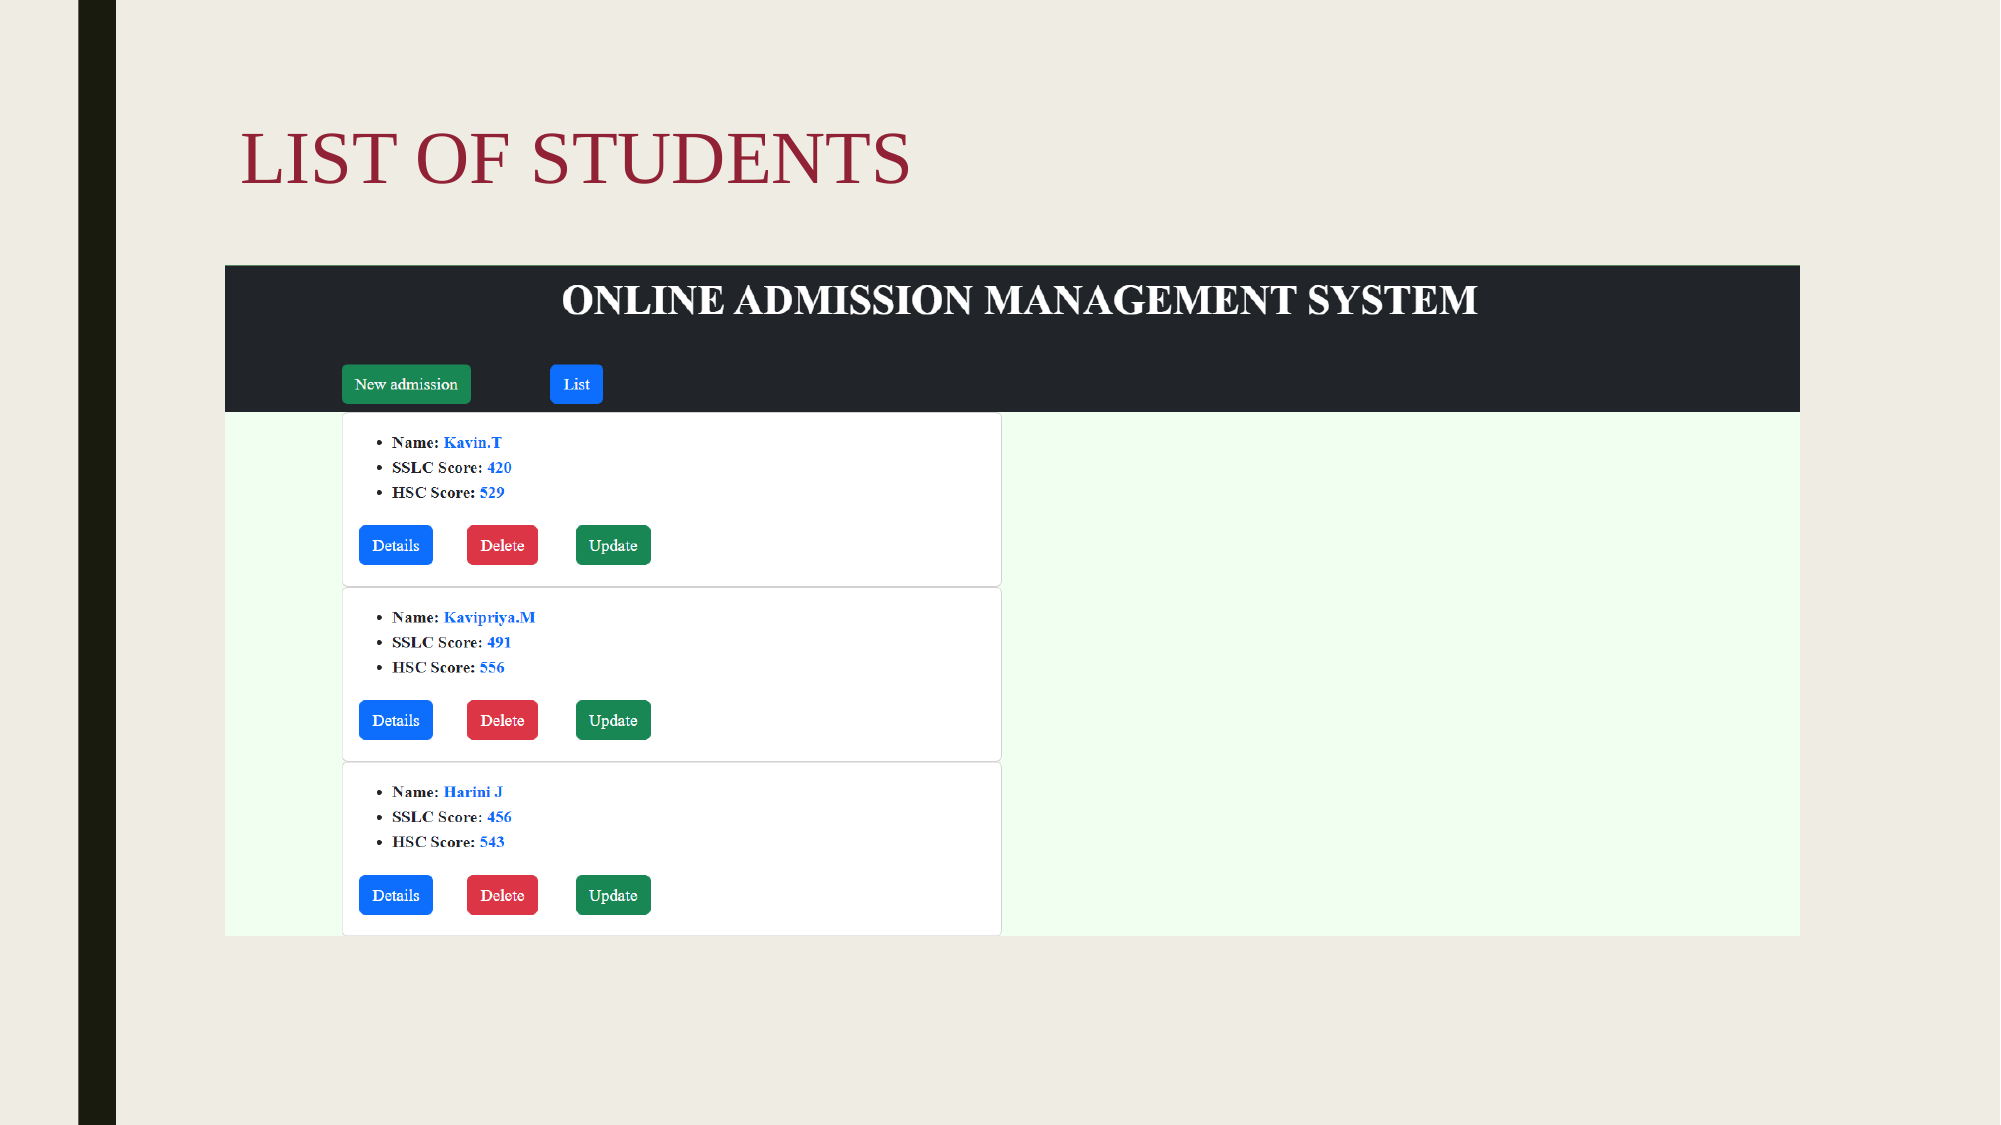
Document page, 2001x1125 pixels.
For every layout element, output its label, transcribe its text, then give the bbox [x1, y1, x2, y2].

title LIST OF STUDENTS [225, 112, 1800, 265]
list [224, 265, 1800, 936]
